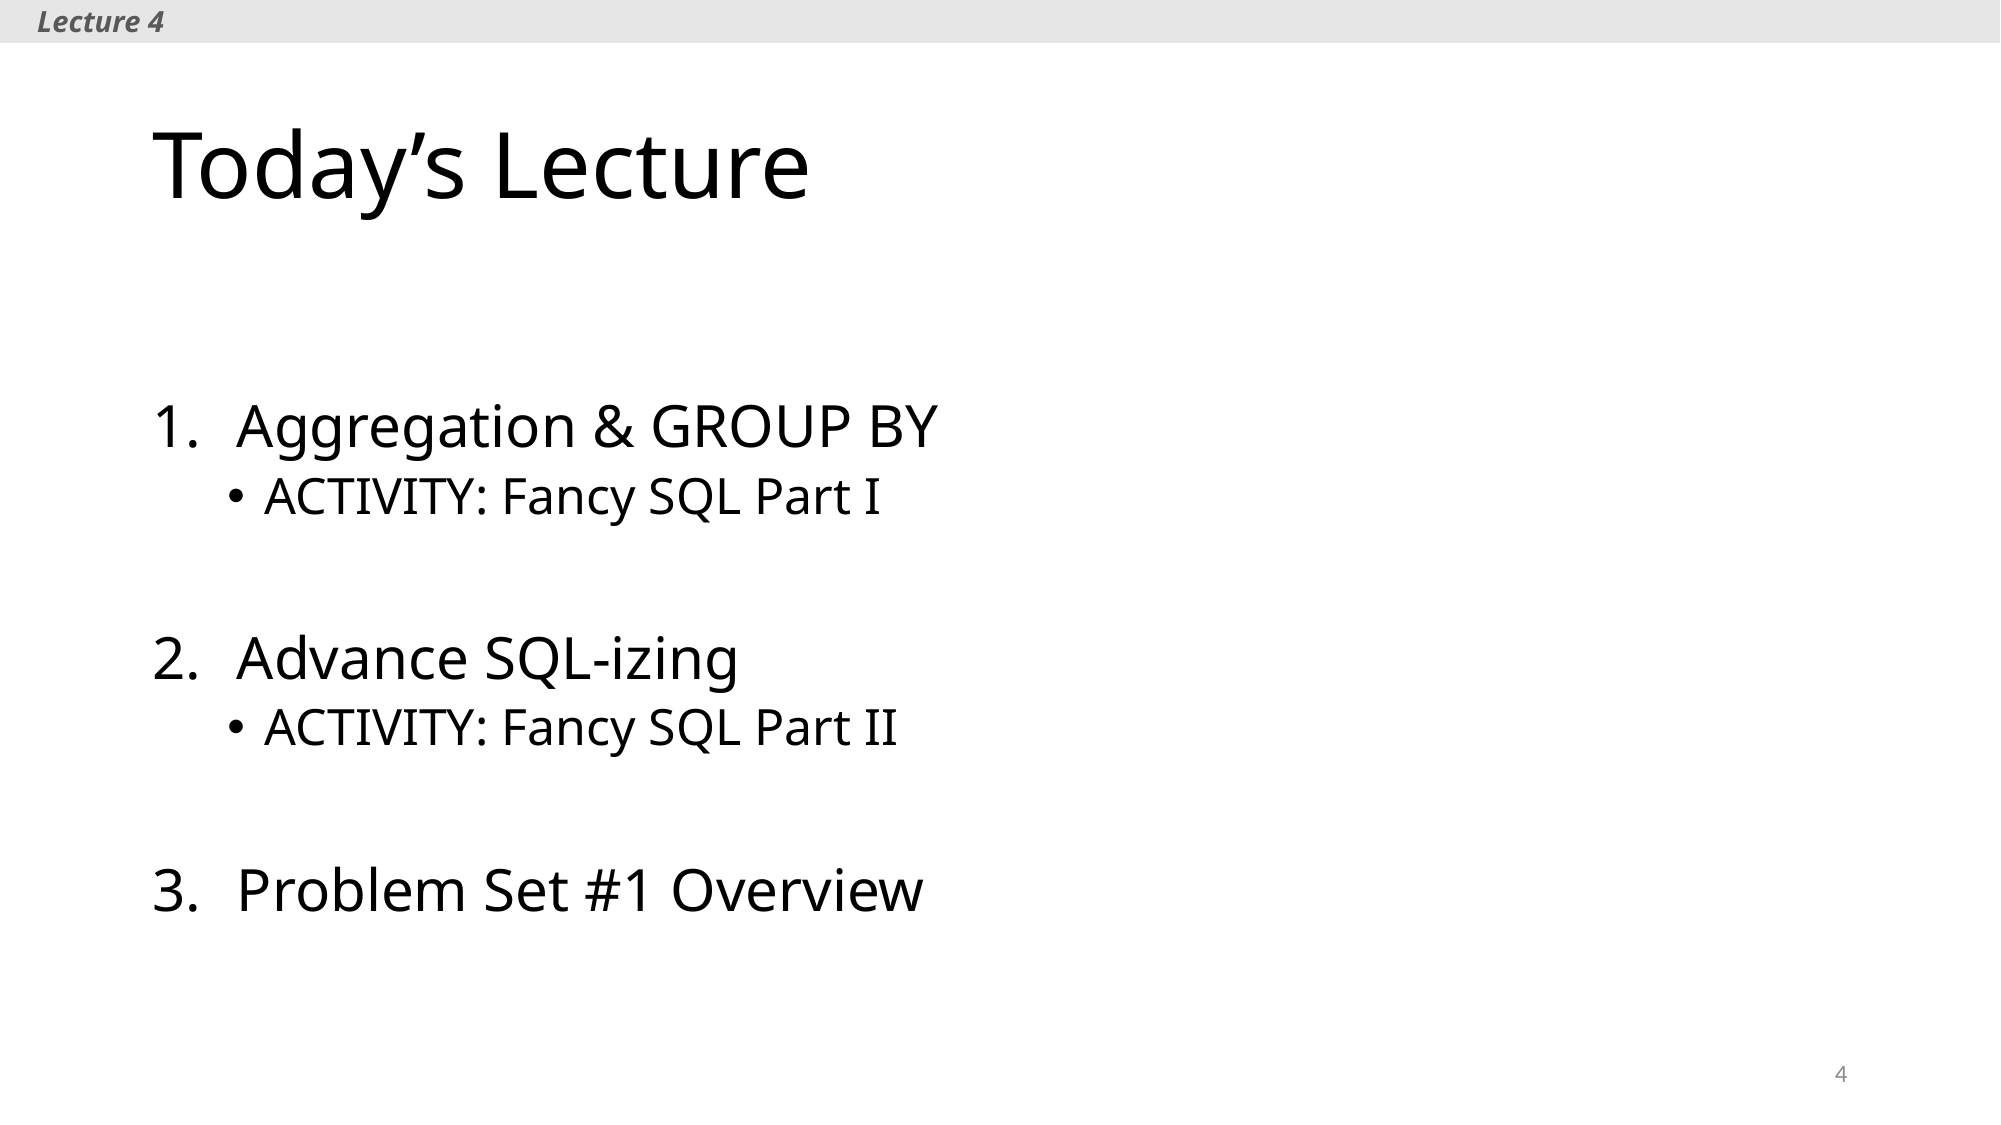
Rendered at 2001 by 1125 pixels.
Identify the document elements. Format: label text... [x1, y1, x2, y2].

list Aggregation & GROUP BY ACTIVITY: Fancy SQL Part I Advance SQL-izing ACTIVITY: Fancy SQL Part II Problem Set #1 Overview [137, 299, 1863, 1014]
slide_number 4 [1412, 1042, 1863, 1103]
title Today’s Lecture [137, 59, 1863, 278]
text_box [0, 0, 2000, 47]
